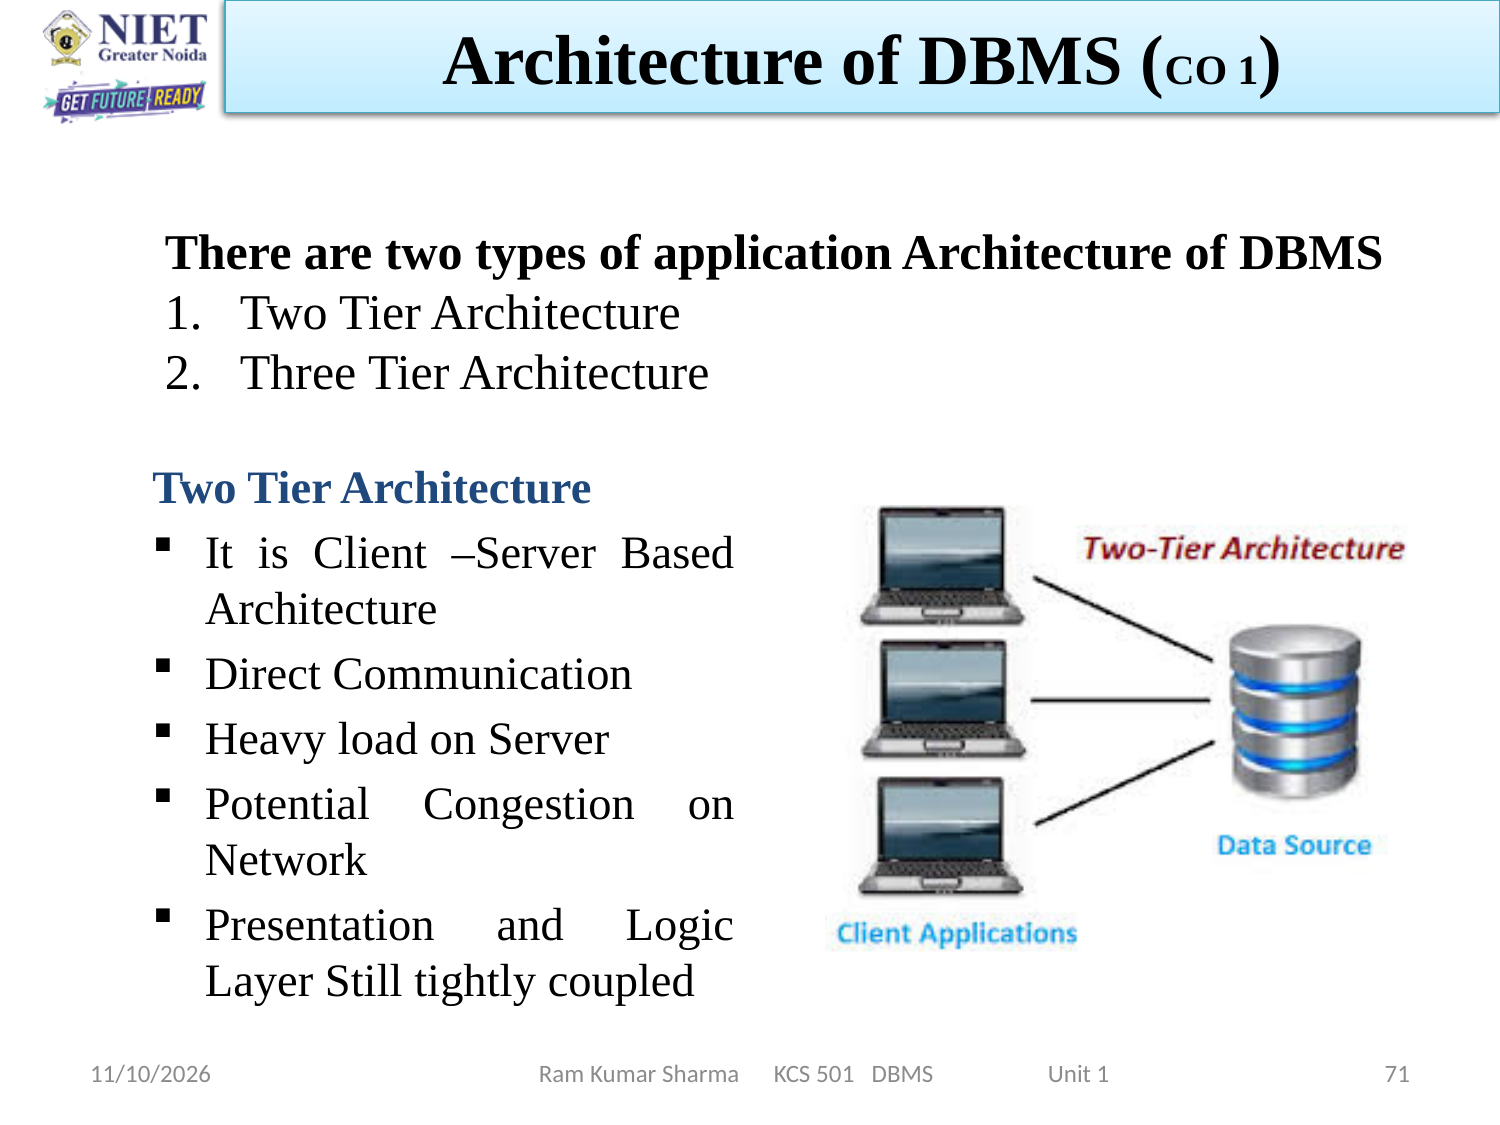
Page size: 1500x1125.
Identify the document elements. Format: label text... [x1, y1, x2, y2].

list Two Tier Architecture It is Client –Server Based Architecture Direct Communication Heavy load on Server Potential Congestion on Network Presentation and Logic Layer Still tightly coupled [137, 450, 750, 1022]
picture [825, 486, 1439, 970]
text_box There are two types of application Architecture of DBMS Two Tier Architecture Three Tier Architecture [149, 212, 1425, 408]
picture [5, 0, 244, 134]
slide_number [75, 1042, 412, 1103]
footer Ram Kumar Sharma KCS 501 DBMS Unit 1 [412, 1042, 1074, 1103]
slide_number 71 [1074, 1042, 1425, 1103]
text_box Architecture of DBMS (CO 1) [224, 0, 1500, 113]
